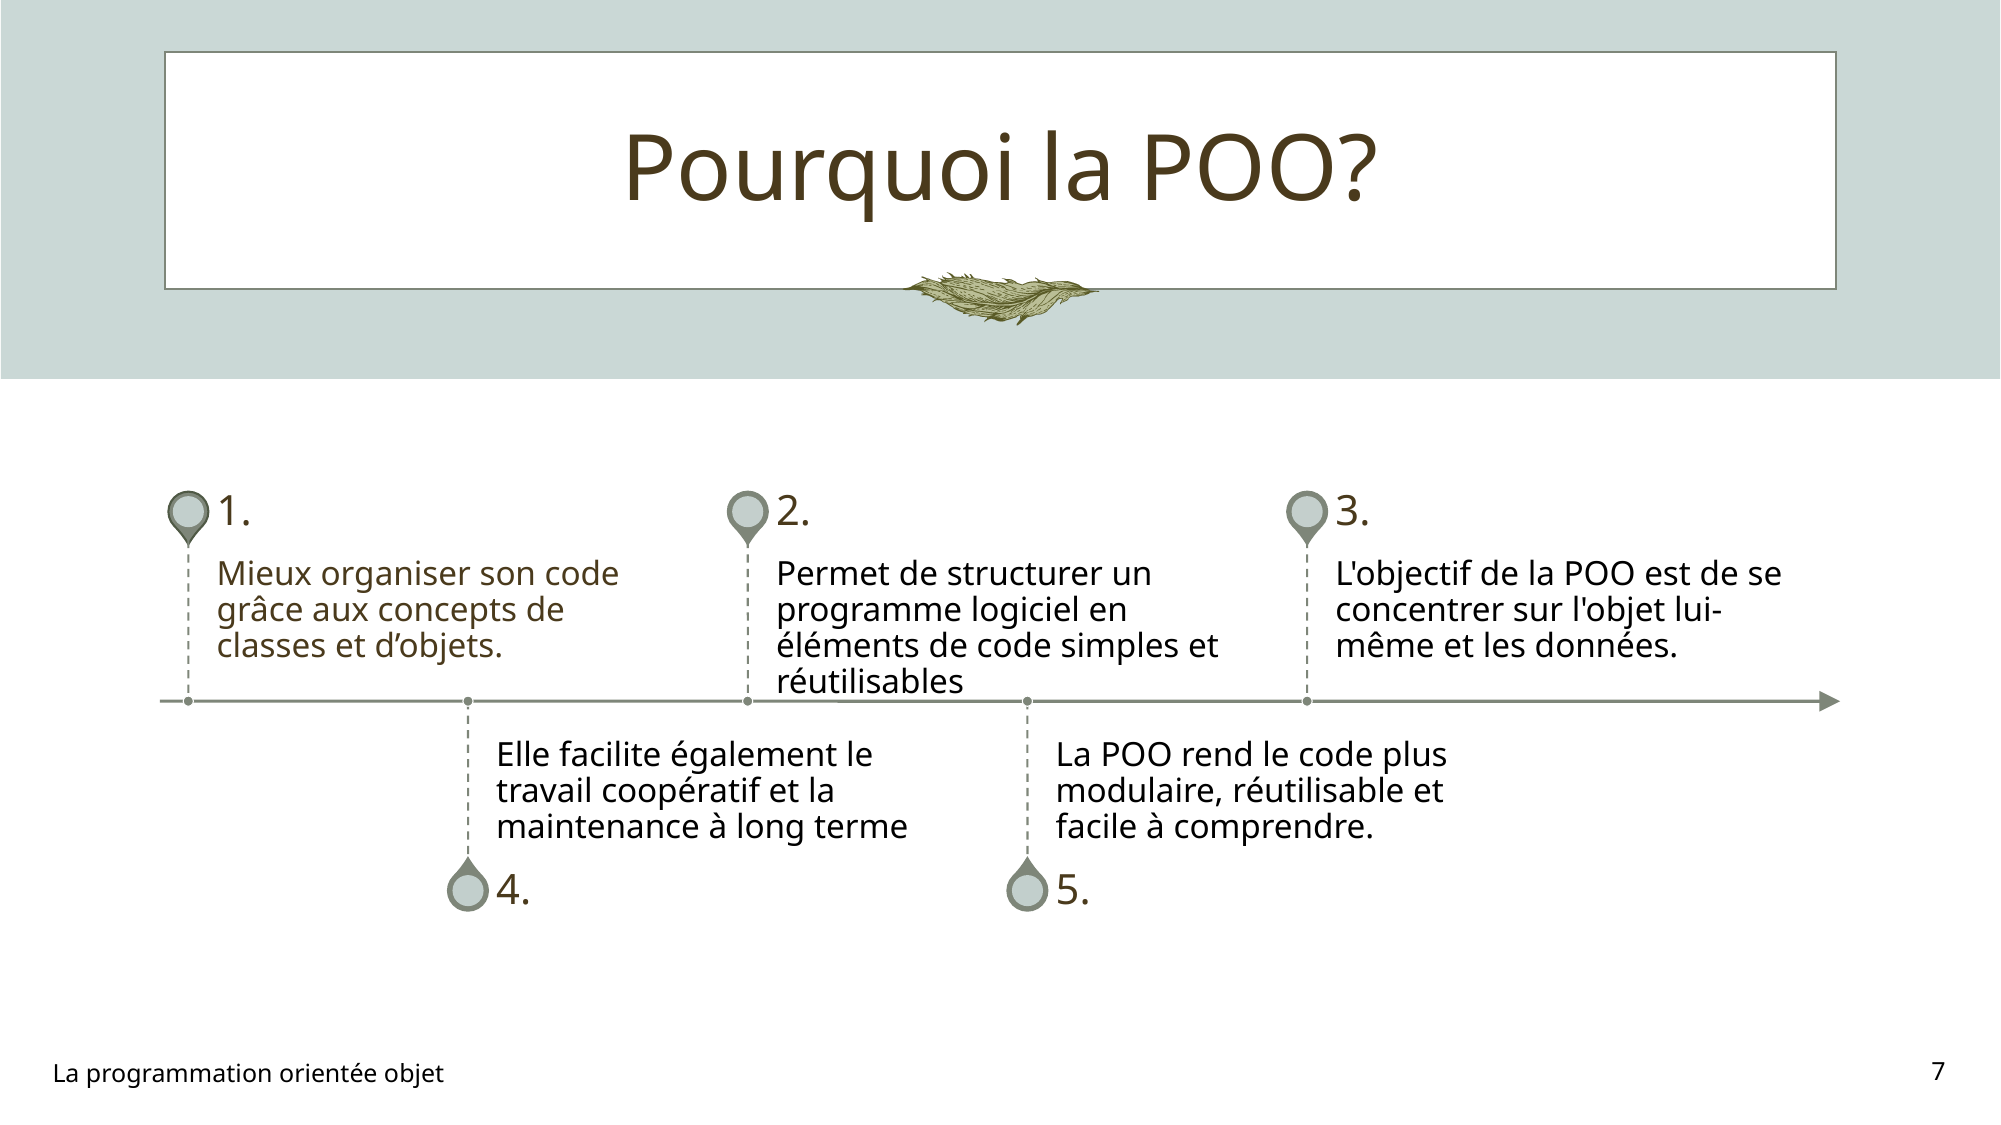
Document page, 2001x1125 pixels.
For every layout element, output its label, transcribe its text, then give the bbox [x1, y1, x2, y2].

picture [901, 280, 1100, 326]
footer La programmation orientée objet [37, 1042, 713, 1103]
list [159, 428, 1841, 974]
title Pourquoi la POO? [62, 62, 1938, 280]
slide_number 7 [1510, 1042, 1961, 1103]
